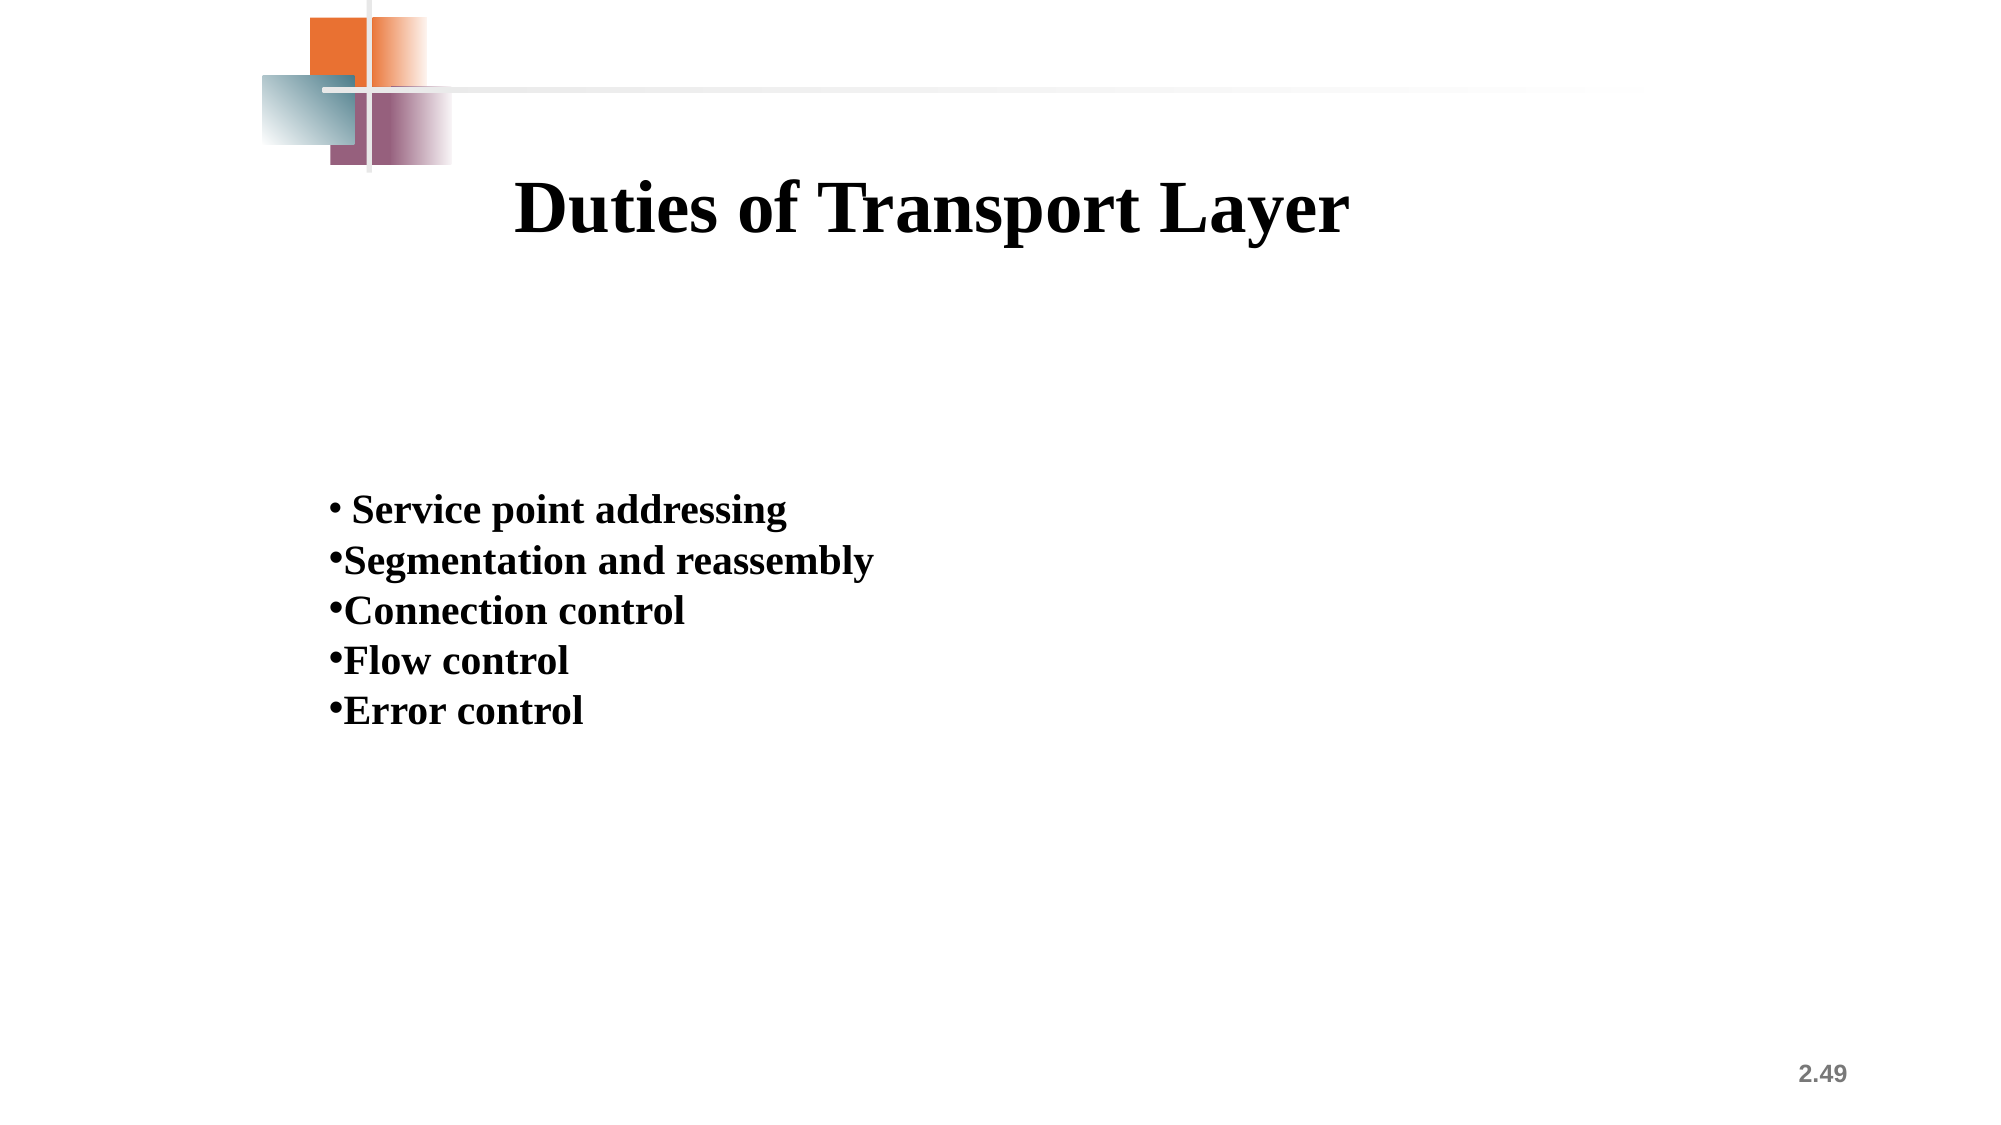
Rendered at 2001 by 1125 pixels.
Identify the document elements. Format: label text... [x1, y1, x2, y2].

text_box [262, 75, 355, 145]
text_box Duties of Transport Layer [499, 149, 1388, 255]
slide_number 2.49 [1412, 1042, 1863, 1103]
text_box [366, 0, 372, 87]
text_box [310, 17, 366, 86]
text_box Service point addressing Segmentation and reassembly Connection control Flow control Error control [314, 474, 890, 785]
text_box [322, 87, 1673, 93]
text_box [391, 93, 452, 165]
text_box [366, 93, 372, 173]
text_box [330, 93, 366, 165]
text_box [372, 17, 427, 86]
text_box [372, 93, 391, 165]
